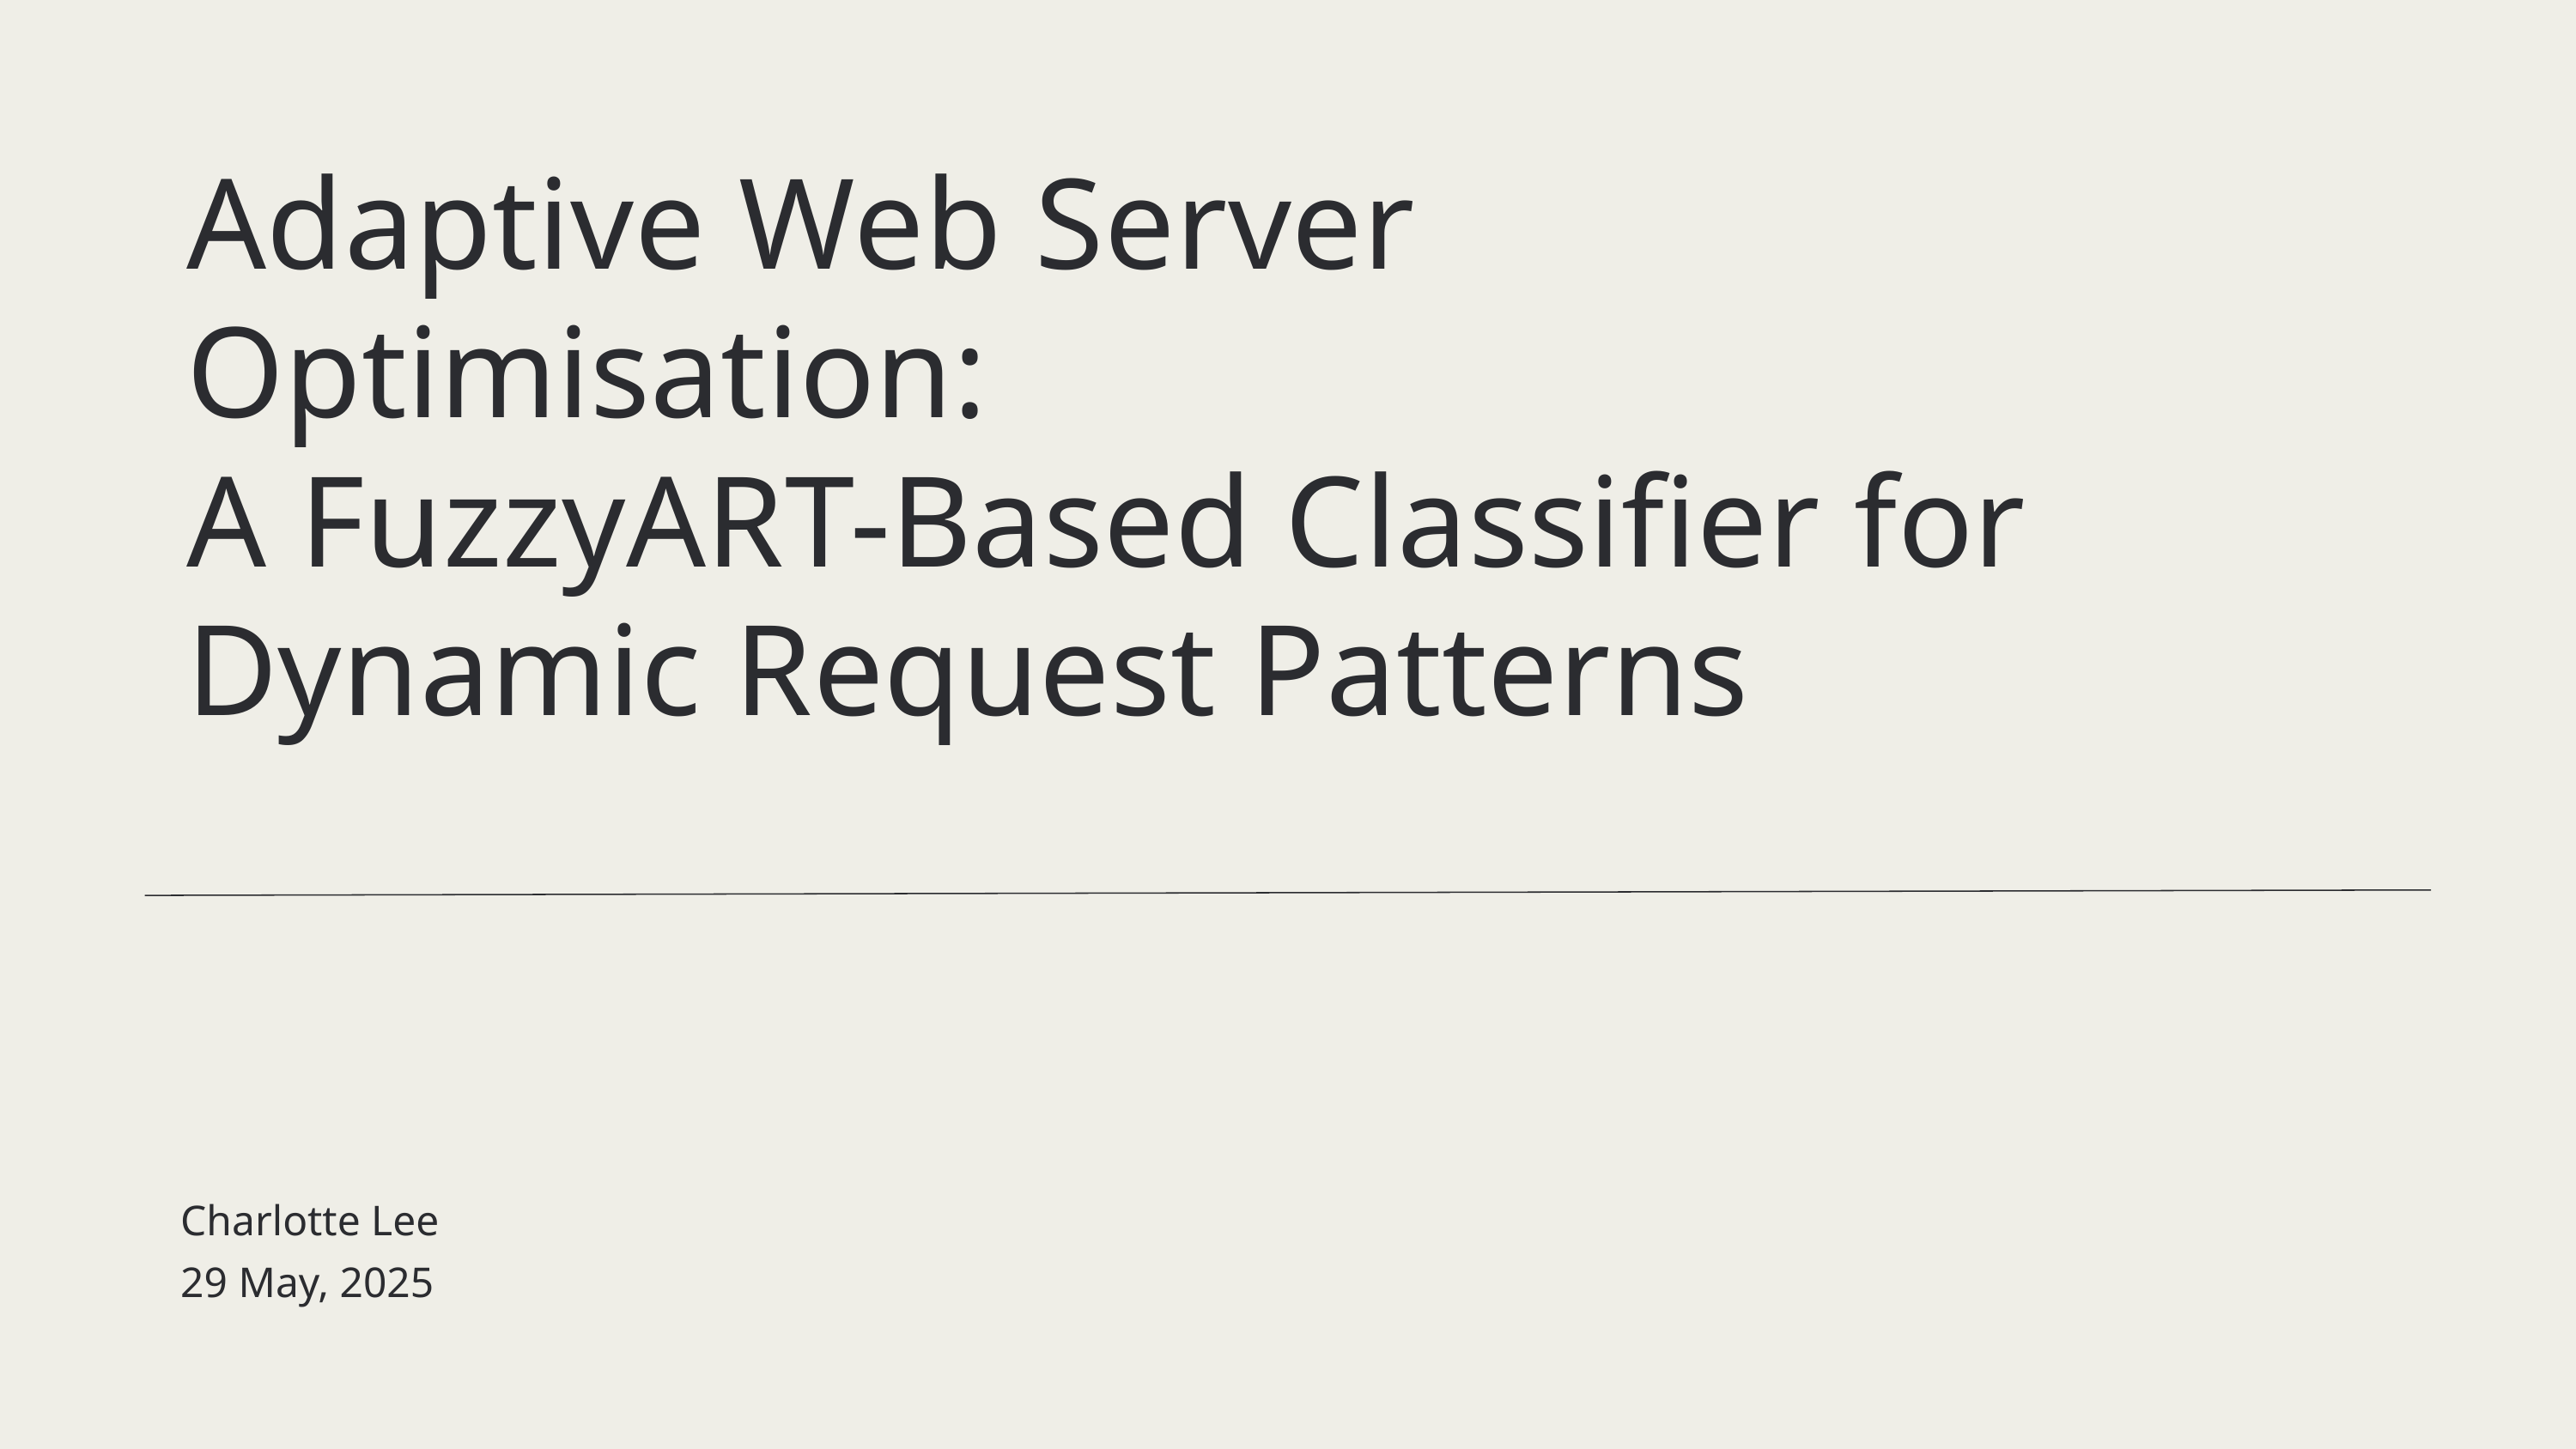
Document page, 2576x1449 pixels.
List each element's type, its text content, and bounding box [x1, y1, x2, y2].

text_box Adaptive Web Server Optimisation: A FuzzyART-Based Classifier for Dynamic Request Patterns [186, 144, 2232, 741]
text_box Charlotte Lee 29 May, 2025 [180, 1181, 1288, 1306]
